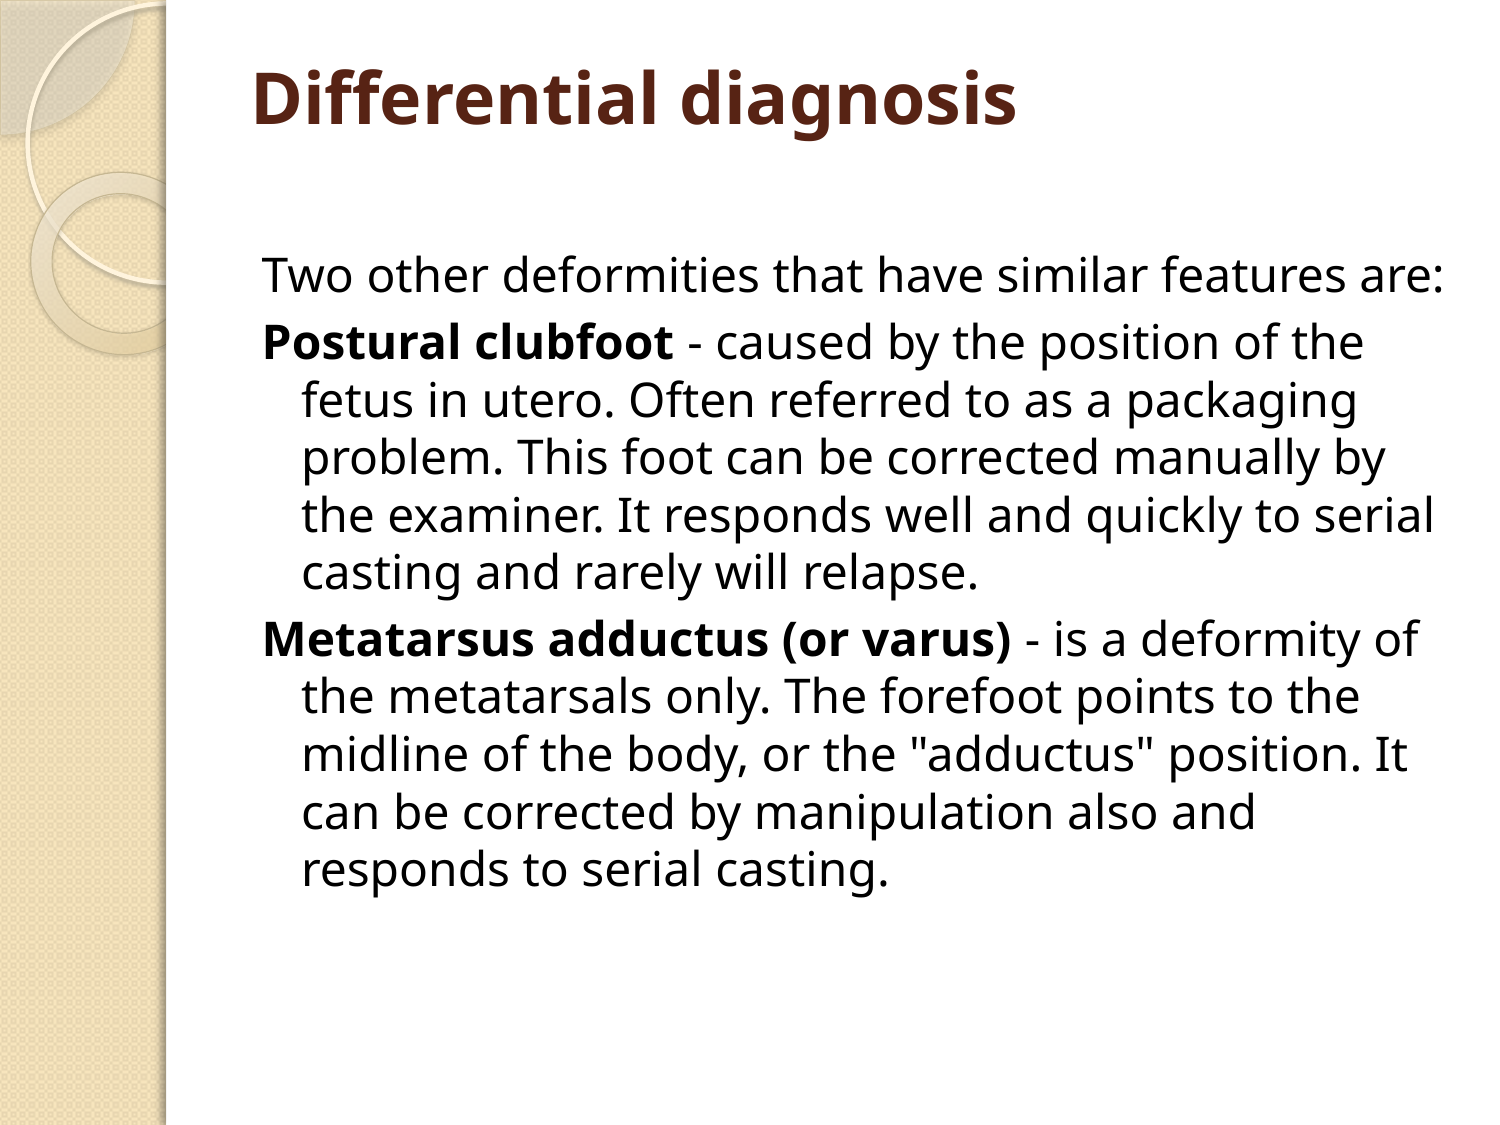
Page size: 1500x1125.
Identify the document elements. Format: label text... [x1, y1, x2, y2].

list Two other deformities that have similar features are: Postural clubfoot - caused by the position of the fetus in utero. Often referred to as a packaging problem. This foot can be corrected manually by the examiner. It responds well and quickly to serial casting and rarely will relapse. Metatarsus adductus (or varus) - is a deformity of the metatarsals only. The forefoot points to the midline of the body, or the "adductus" position. It can be corrected by manipulation also and responds to serial casting. [235, 237, 1466, 1025]
title Differential diagnosis [235, 45, 1466, 233]
